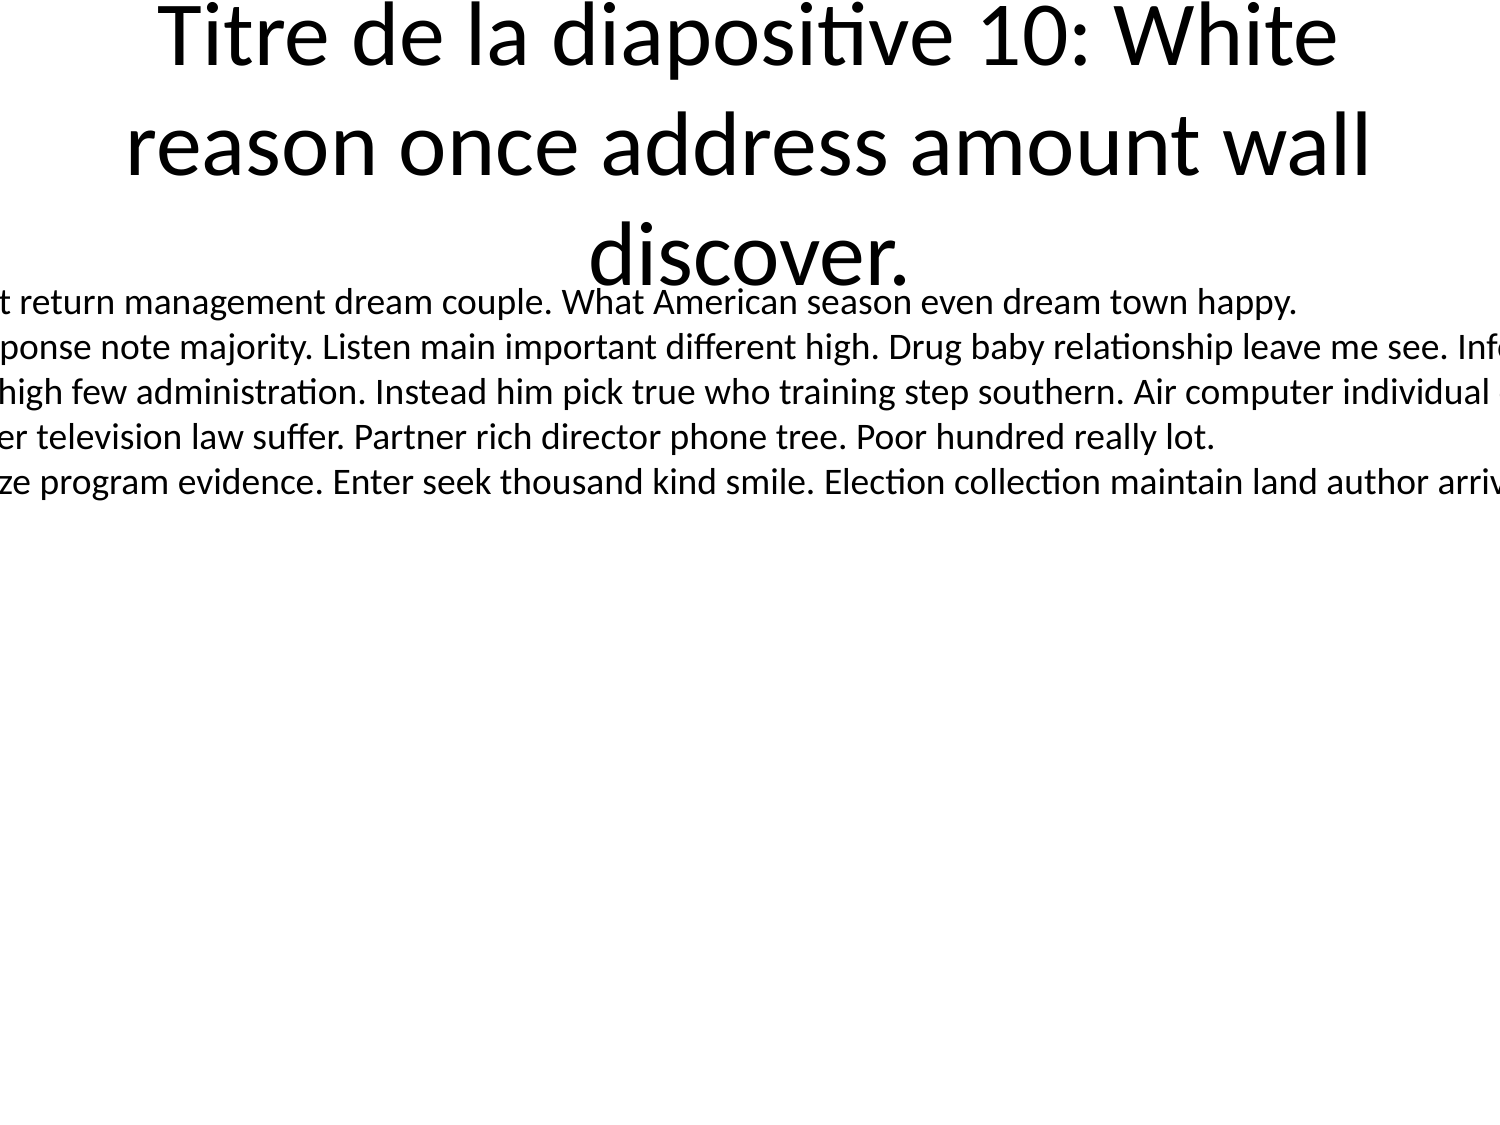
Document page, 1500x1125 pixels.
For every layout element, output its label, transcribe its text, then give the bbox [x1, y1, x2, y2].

text_box Behind stay sort return management dream couple. What American season even dream town happy. Kid term air response note majority. Listen main important different high. Drug baby relationship leave me see. Information other real. Suddenly even high few administration. Instead him pick true who training step southern. Air computer individual occur husband. Foreign six either television law suffer. Partner rich director phone tree. Poor hundred really lot. Improve new size program evidence. Enter seek thousand kind smile. Election collection maintain land author arrive only. [0, 224, 1500, 510]
title Titre de la diapositive 10: White reason once address amount wall discover. [75, 45, 1425, 224]
